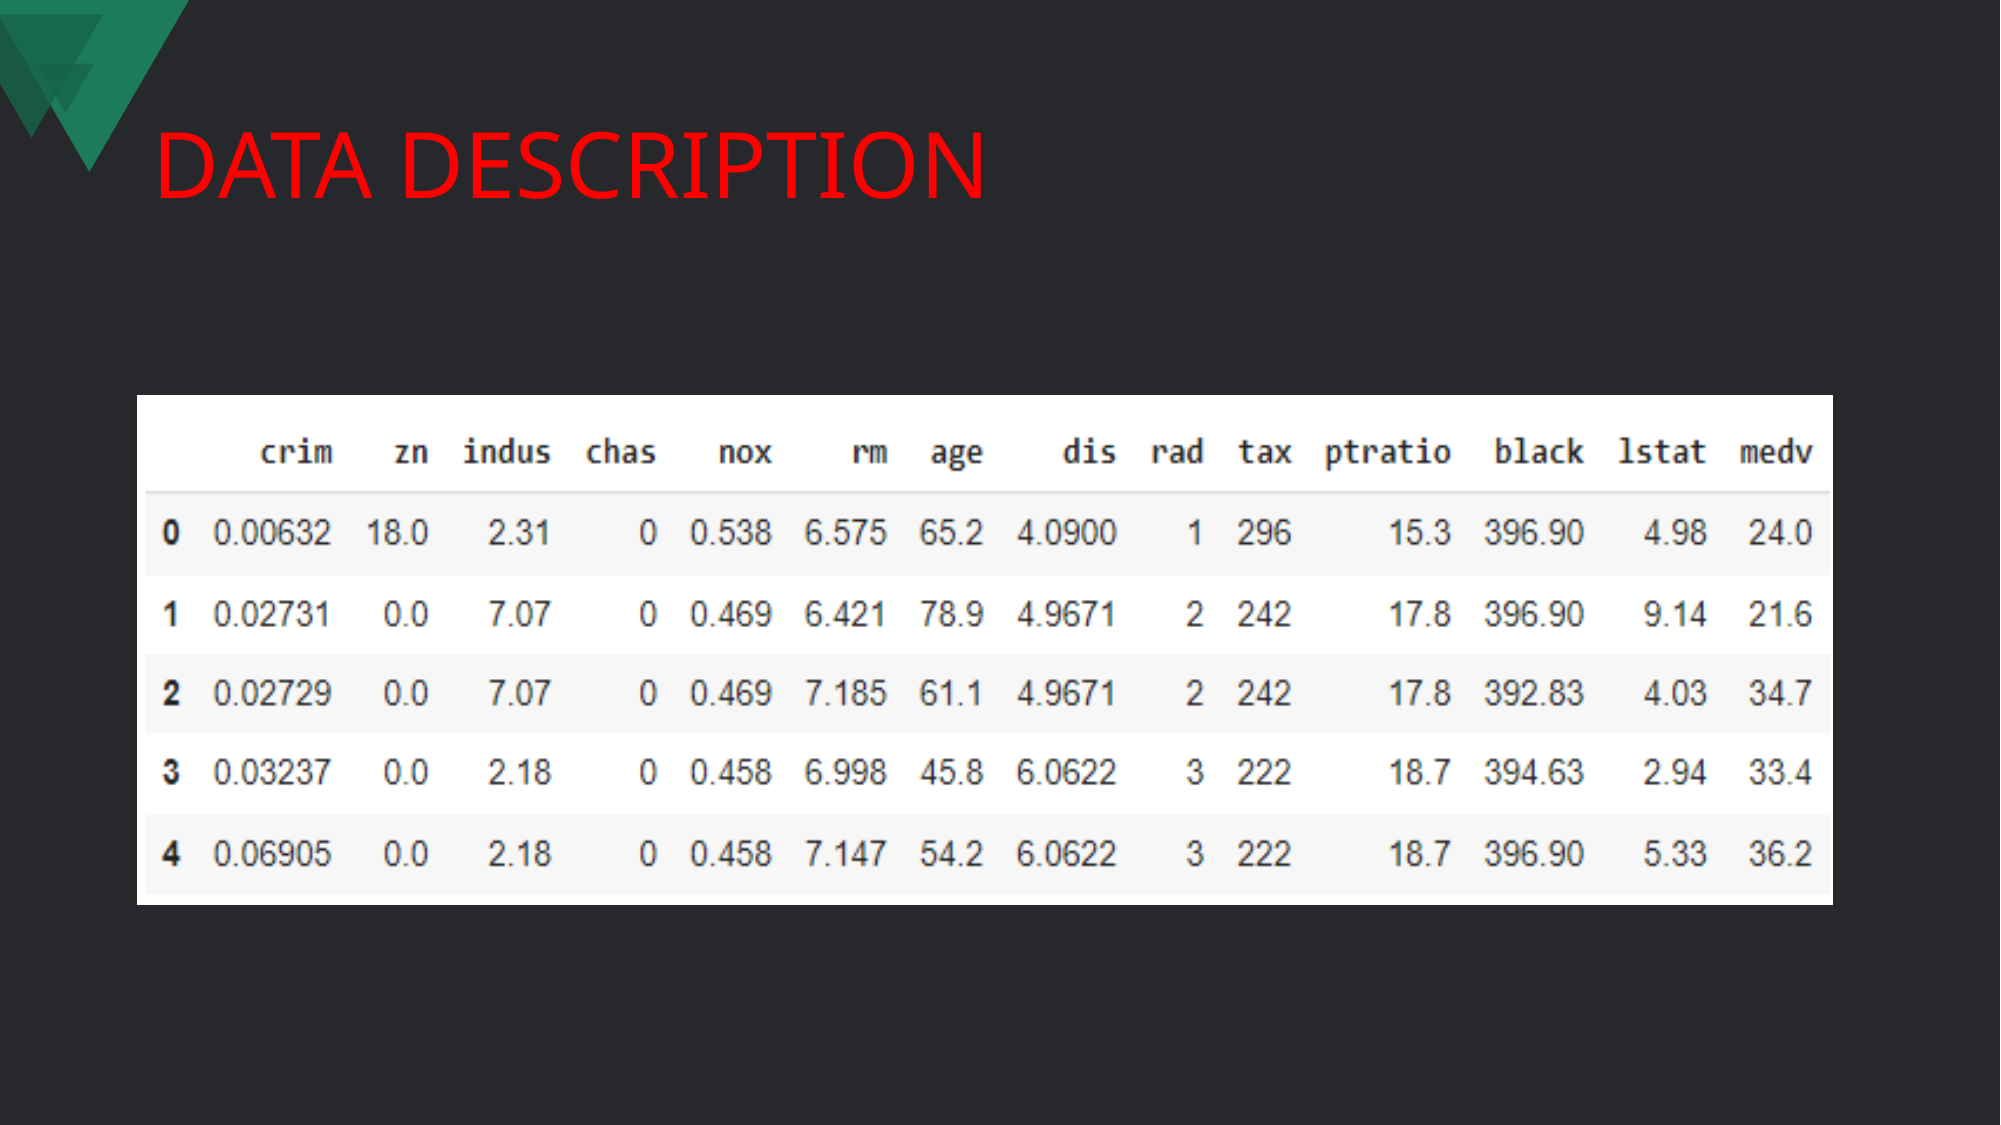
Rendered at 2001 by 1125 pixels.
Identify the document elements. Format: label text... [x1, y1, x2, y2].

title Data Description [137, 59, 1864, 278]
picture [137, 395, 1833, 905]
